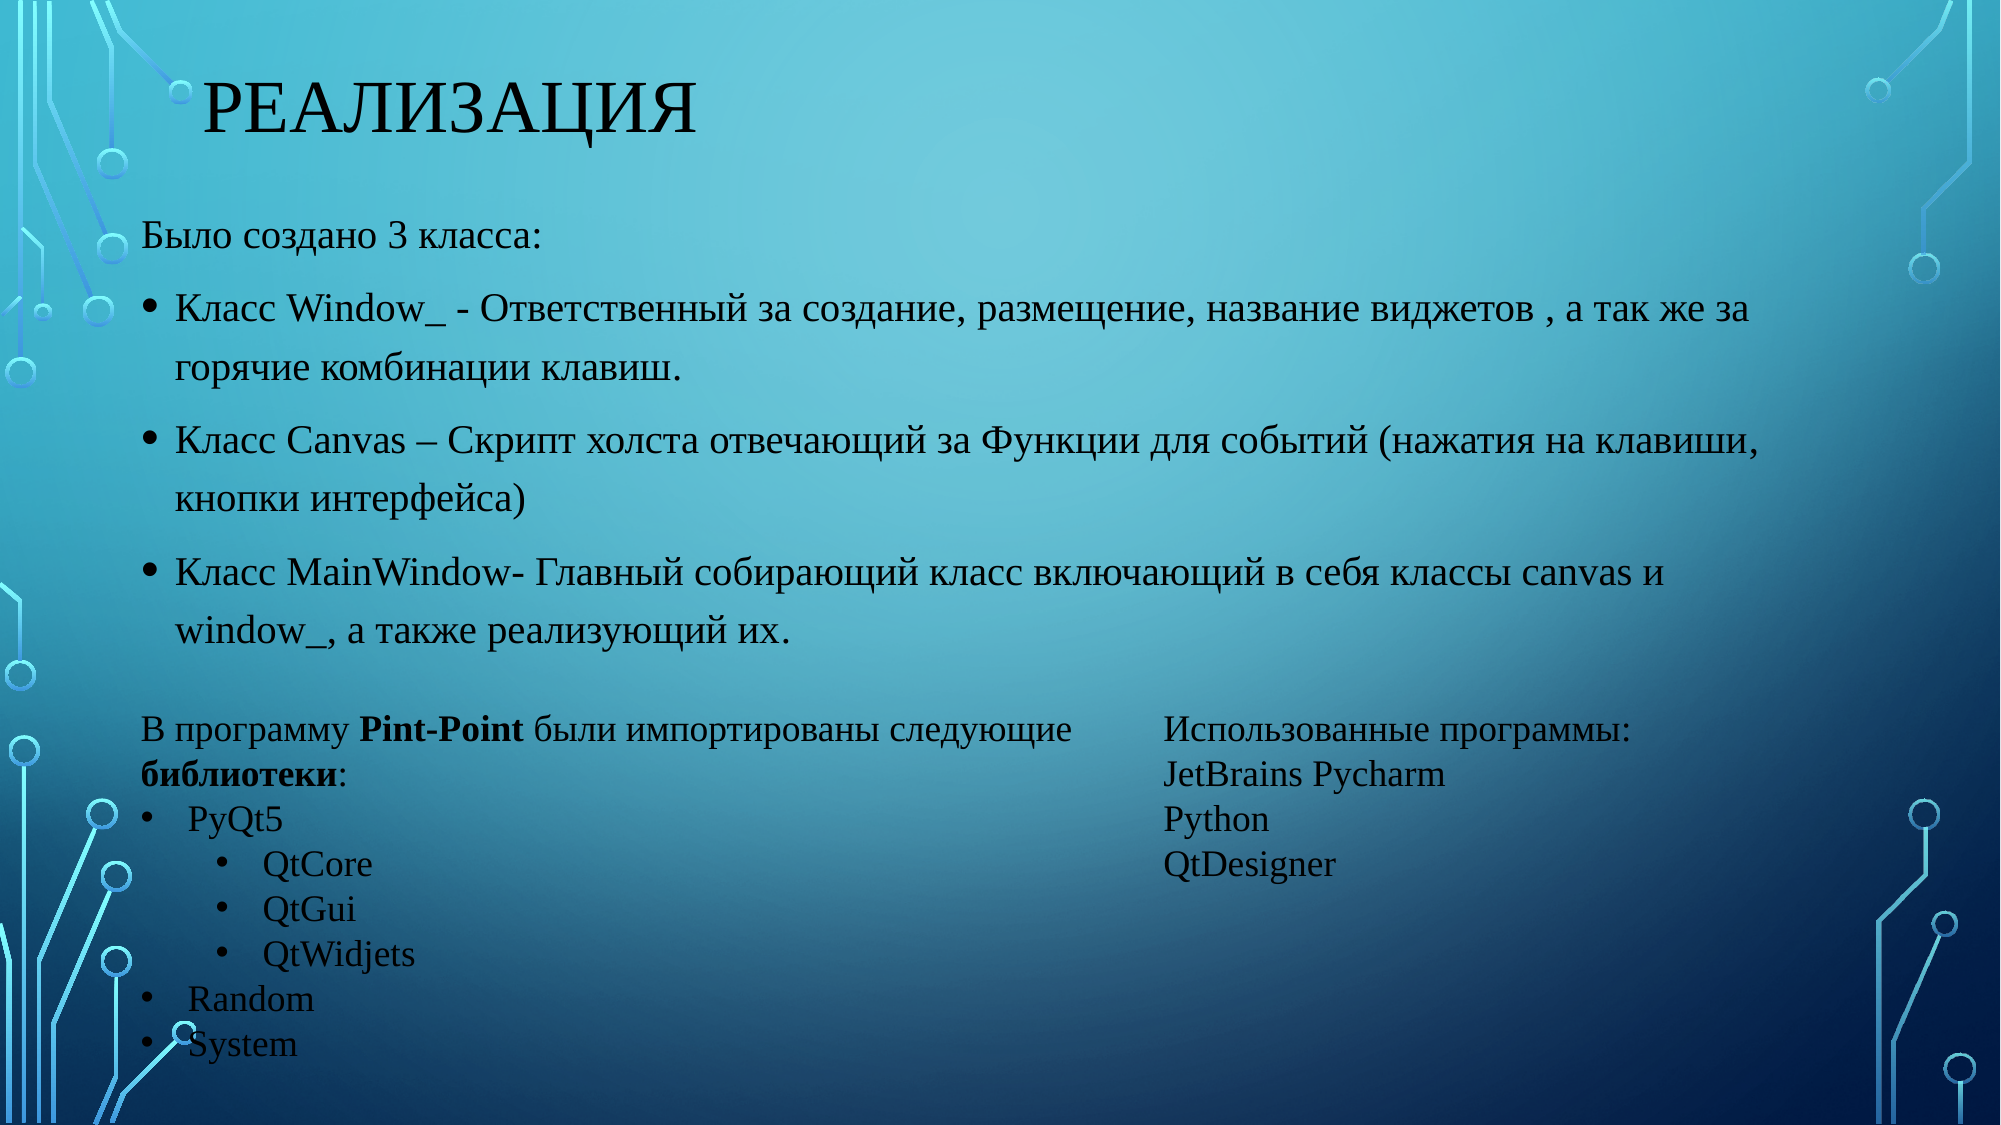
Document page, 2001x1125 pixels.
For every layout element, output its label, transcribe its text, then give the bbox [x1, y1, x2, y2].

text_box Использованные программы: JetBrains Pycharm Python QtDesigner [1148, 696, 1813, 892]
list Было создано 3 класса: Класс Window_ - Ответственный за создание, размещение, название виджетов , а так же за горячие комбинации клавиш. Класс Canvas – Скрипт холста отвечающий за Функции для событий (нажатия на клавиши, кнопки интерфейса) Класс MainWindow- Главный собирающий класс включающий в себя классы canvas и window_, а также реализующий их. [125, 190, 1847, 664]
text_box В программу Pint-Point были импортированы следующие библиотеки: PyQt5 QtCore QtGui QtWidjets Random System [125, 696, 1126, 1072]
title Реализация [187, 25, 1813, 190]
